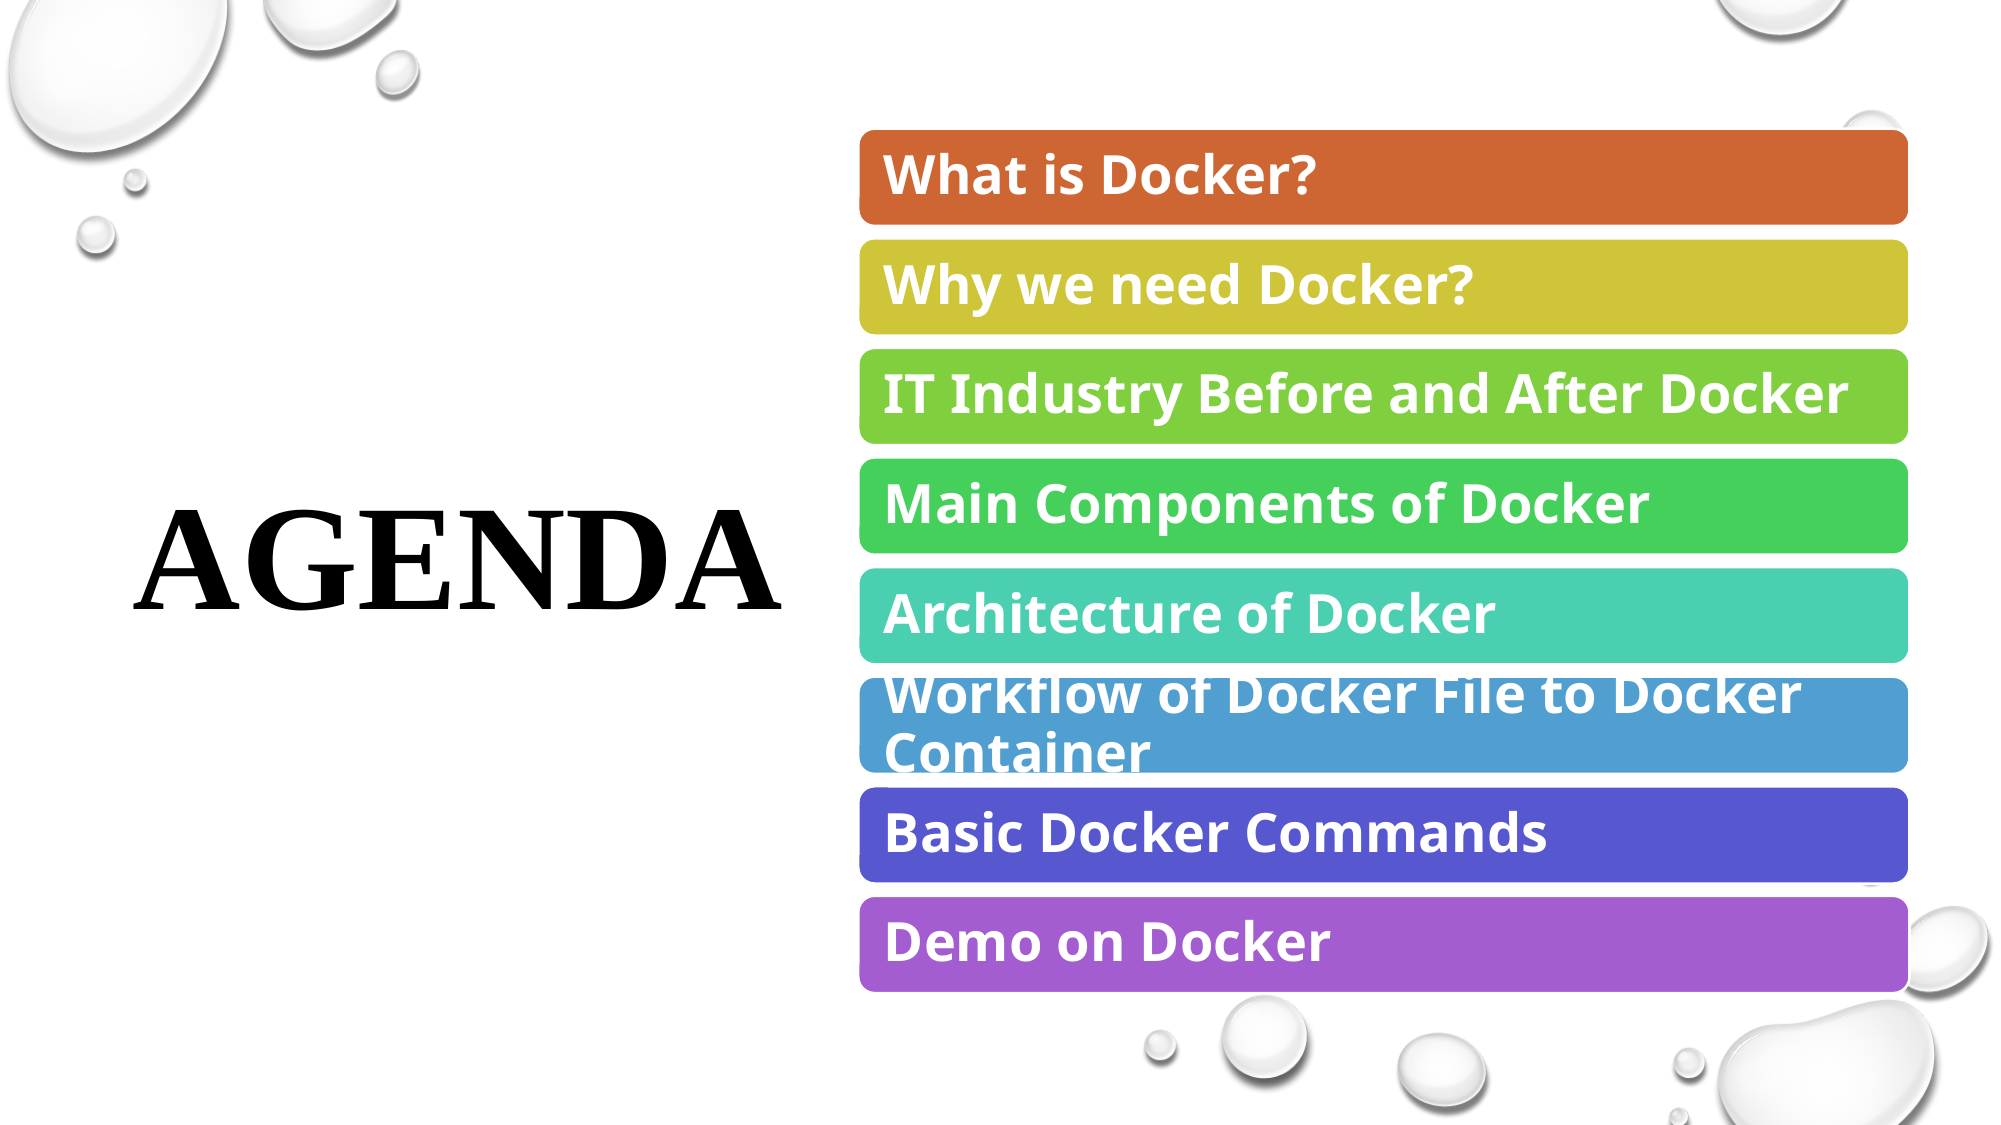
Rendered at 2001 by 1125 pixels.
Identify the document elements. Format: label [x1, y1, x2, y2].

list [857, 88, 1910, 1034]
picture [0, 0, 2000, 1125]
